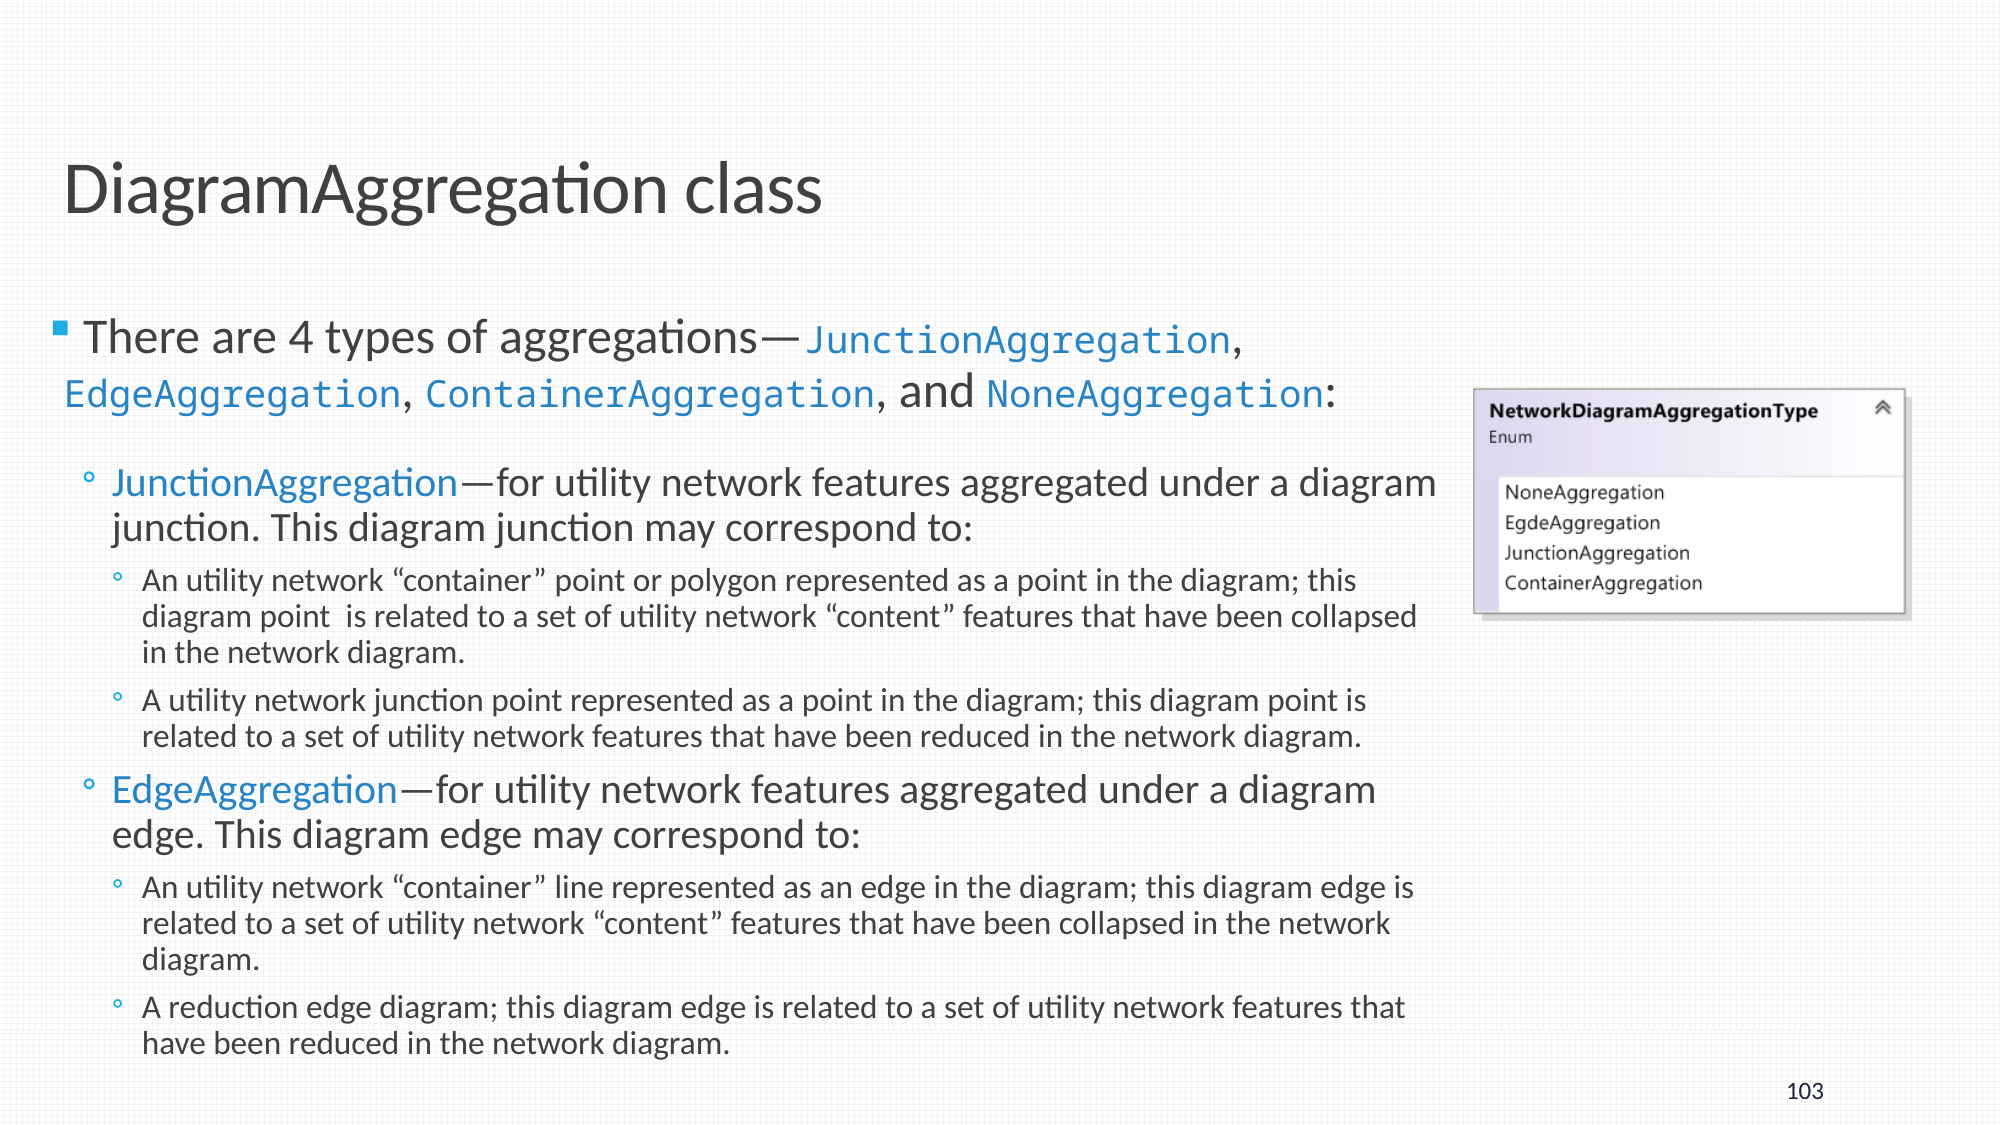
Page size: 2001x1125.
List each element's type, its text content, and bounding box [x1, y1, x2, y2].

picture [1461, 373, 1927, 637]
title DiagramAggregation class [48, 47, 1952, 236]
slide_number 103 [1624, 1059, 1840, 1120]
list There are 4 types of aggregations—JunctionAggregation, EdgeAggregation, ContainerAggregation, and NoneAggregation: JunctionAggregation—for utility network features aggregated under a diagram junction. This diagram junction may correspond to: An utility network “container” point or polygon represented as a point in the diagram; this diagram point is related to a set of utility network “content” features that have been collapsed in the network diagram. A utility network junction point represented as a point in the diagram; this diagram point is related to a set of utility network features that have been reduced in the network diagram. EdgeAggregation—for utility network features aggregated under a diagram edge. This diagram edge may correspond to: An utility network “container” line represented as an edge in the diagram; this diagram edge is related to a set of utility network “content” features that have been collapsed in the network diagram. A reduction edge diagram; this diagram edge is related to a set of utility network features that have been reduced in the network diagram. [48, 302, 1443, 1051]
